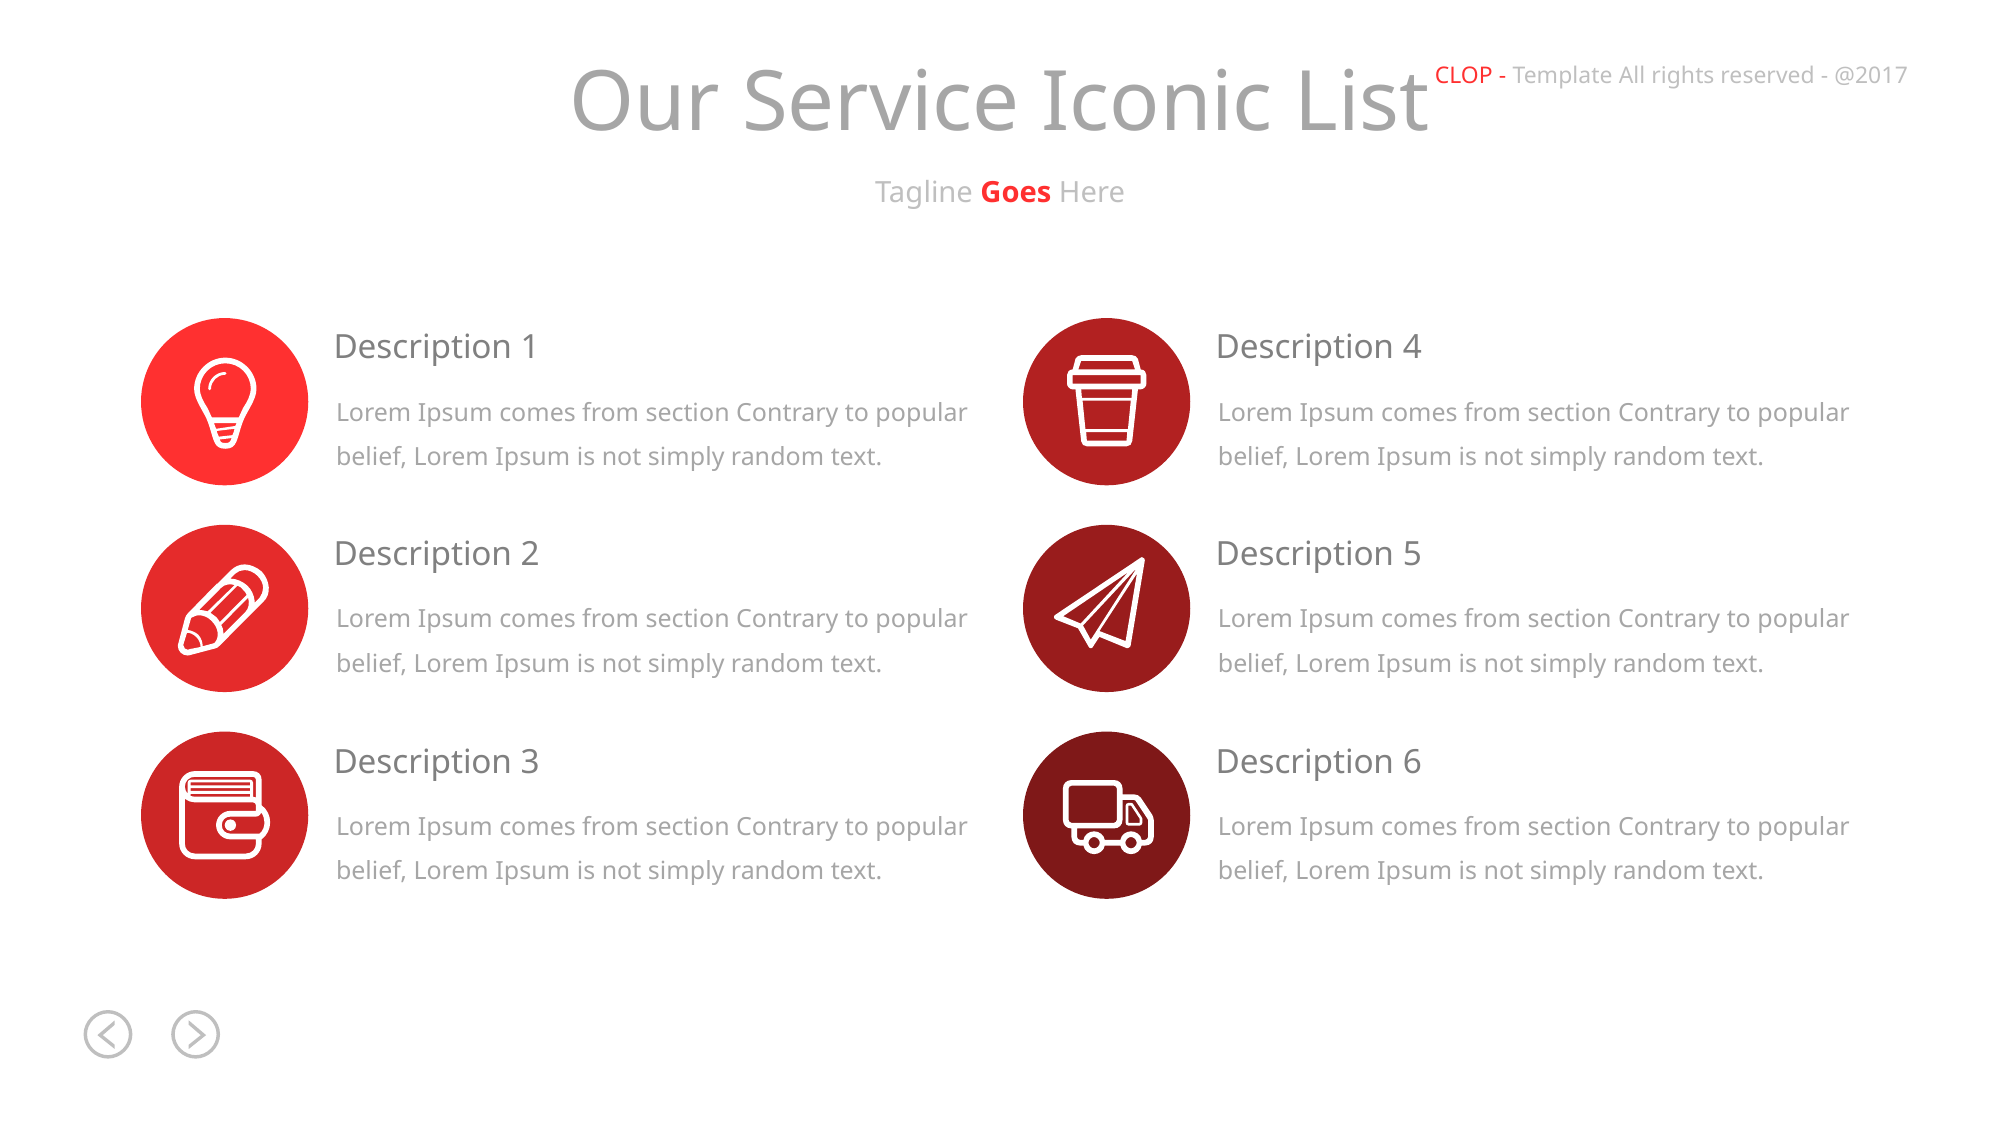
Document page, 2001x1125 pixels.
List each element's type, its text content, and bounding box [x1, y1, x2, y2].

text_box Lorem Ipsum comes from section Contrary to popular belief, Lorem Ipsum is not simply random text. [1203, 580, 1888, 685]
text_box Lorem Ipsum comes from section Contrary to popular belief, Lorem Ipsum is not simply random text. [321, 373, 1006, 479]
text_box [1022, 731, 1191, 899]
text_box Description 6 [1200, 732, 1437, 787]
text_box Lorem Ipsum comes from section Contrary to popular belief, Lorem Ipsum is not simply random text. [1203, 373, 1888, 479]
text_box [140, 524, 309, 693]
text_box Description 4 [1200, 318, 1437, 373]
text_box Lorem Ipsum comes from section Contrary to popular belief, Lorem Ipsum is not simply random text. [321, 787, 1006, 893]
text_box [140, 318, 309, 486]
text_box Tagline Goes Here [860, 165, 1140, 216]
text_box Description 2 [318, 524, 555, 580]
text_box Lorem Ipsum comes from section Contrary to popular belief, Lorem Ipsum is not simply random text. [1203, 787, 1888, 893]
text_box Our Service Iconic List [554, 39, 1446, 155]
text_box Lorem Ipsum comes from section Contrary to popular belief, Lorem Ipsum is not simply random text. [321, 580, 1006, 685]
text_box Description 5 [1200, 524, 1437, 580]
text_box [1022, 318, 1191, 486]
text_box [1022, 524, 1191, 693]
text_box Description 3 [318, 732, 555, 787]
text_box Description 1 [318, 318, 555, 373]
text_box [140, 731, 309, 899]
